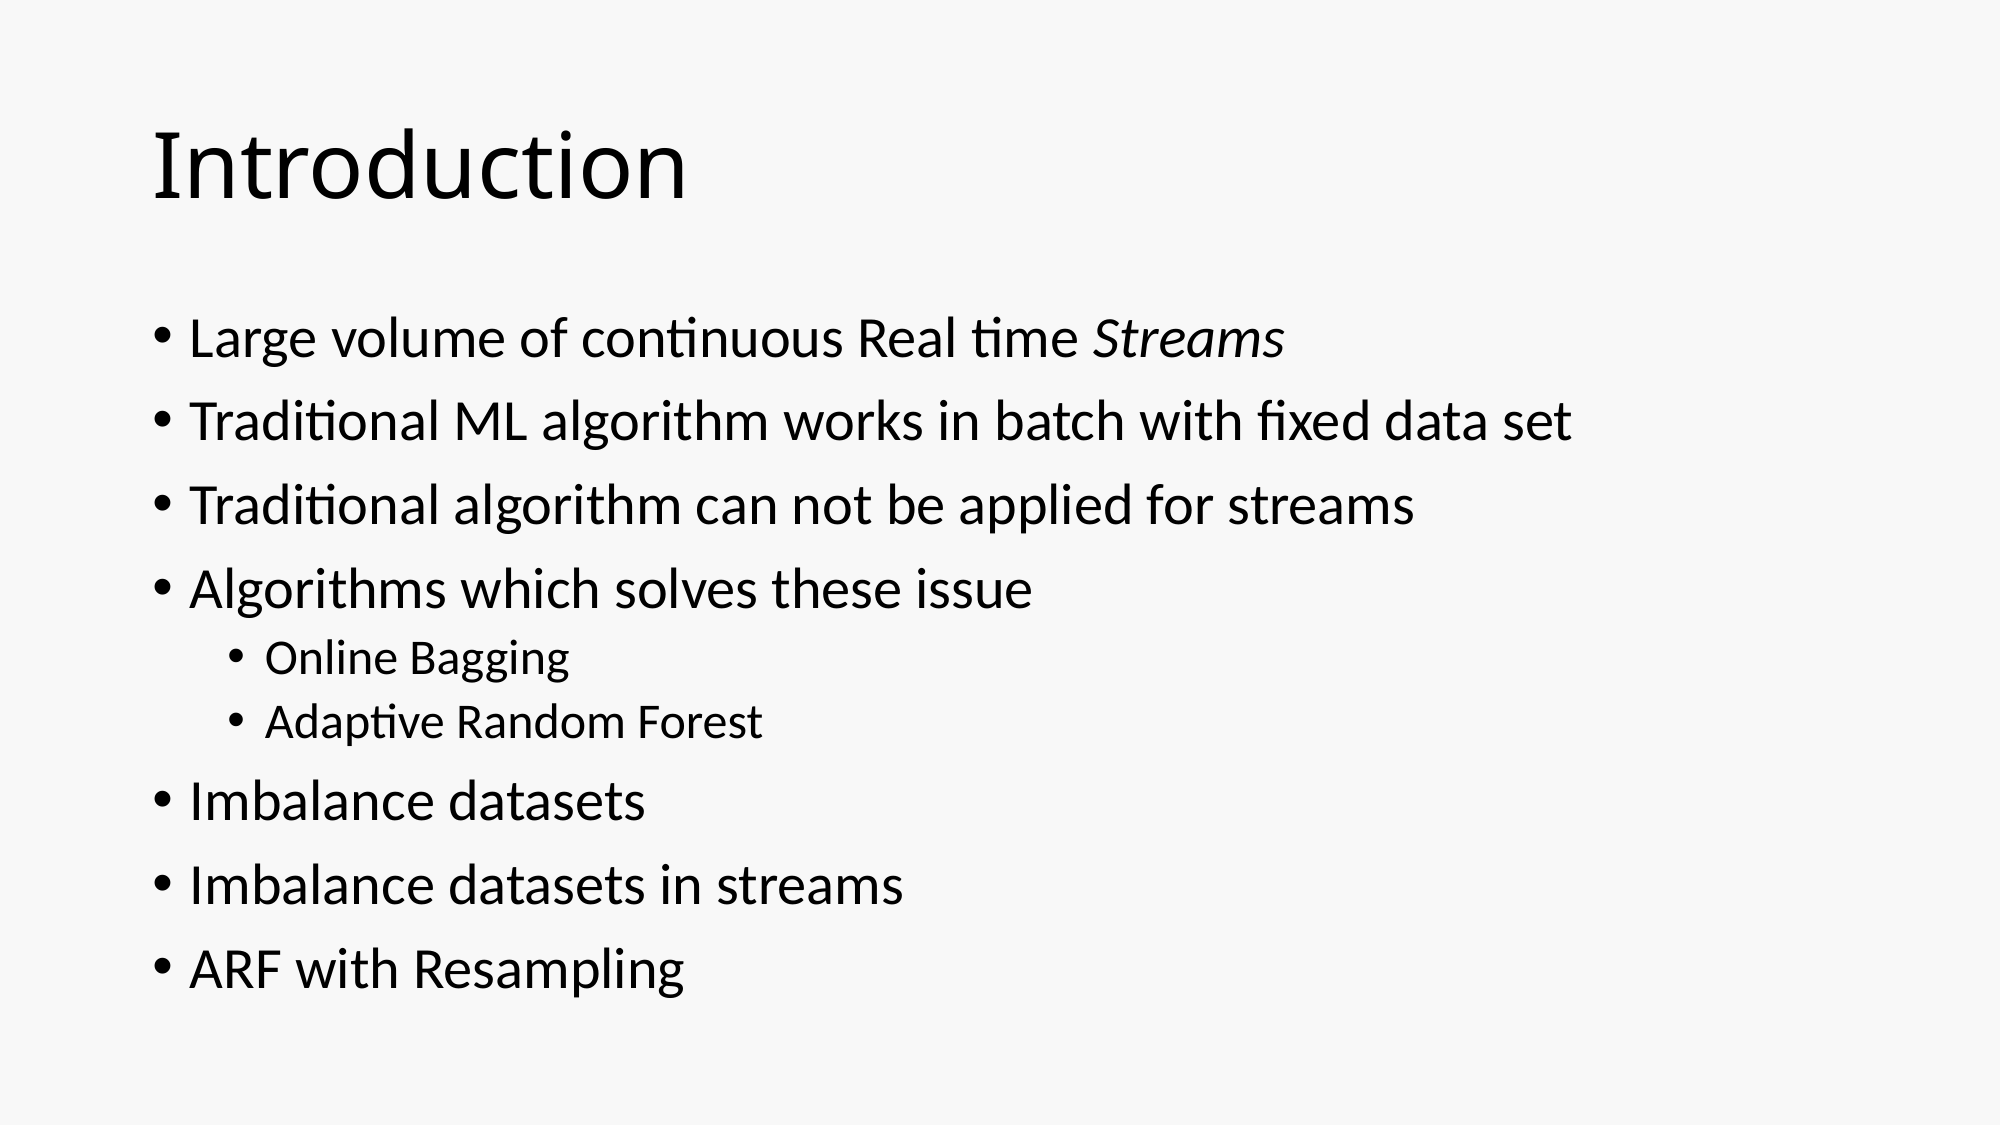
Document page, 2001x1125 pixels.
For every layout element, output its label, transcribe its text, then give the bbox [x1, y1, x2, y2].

list Large volume of continuous Real time Streams Traditional ML algorithm works in batch with fixed data set Traditional algorithm can not be applied for streams Algorithms which solves these issue Online Bagging Adaptive Random Forest Imbalance datasets Imbalance datasets in streams ARF with Resampling [137, 299, 1863, 1014]
title Introduction [137, 59, 1863, 278]
